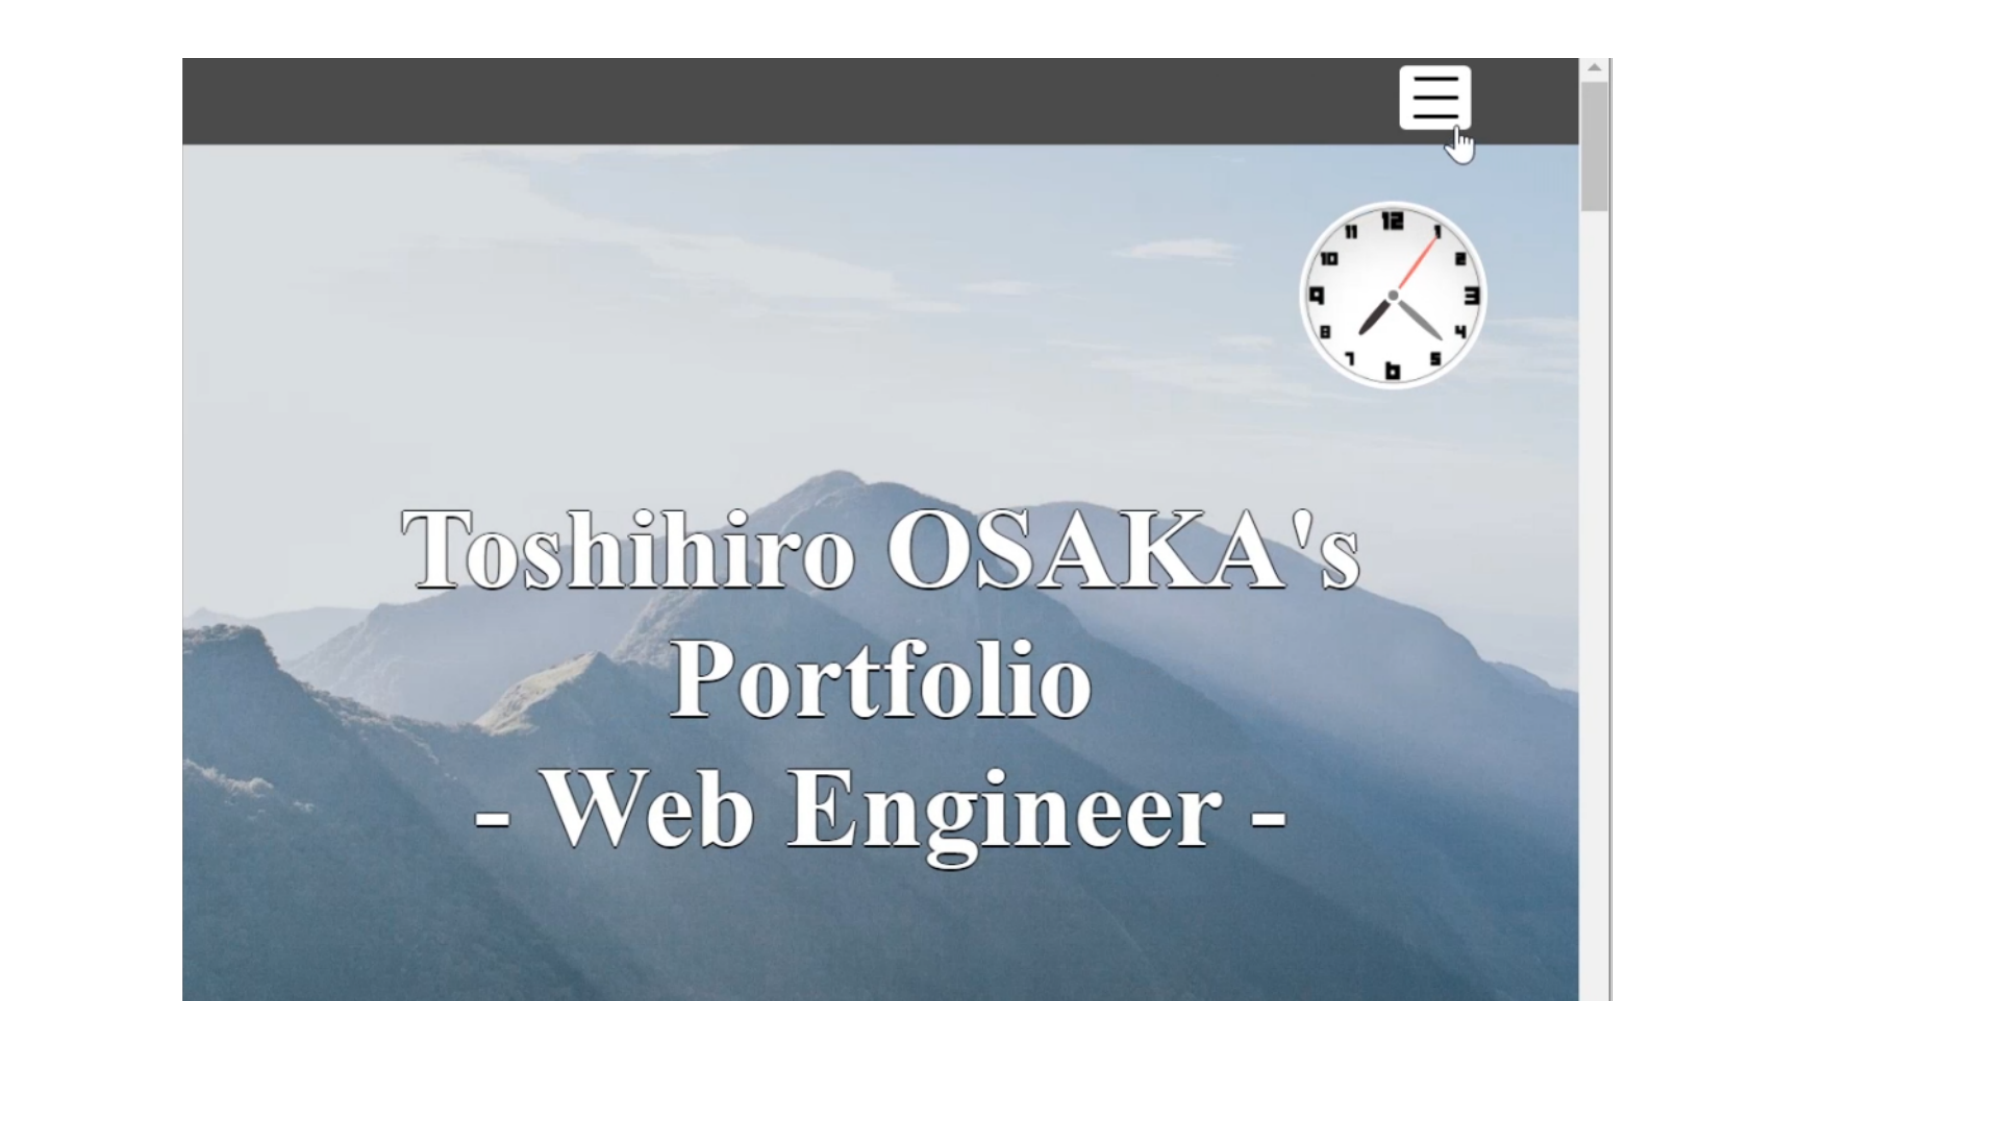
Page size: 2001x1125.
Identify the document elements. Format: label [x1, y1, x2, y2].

picture [182, 58, 1613, 1001]
